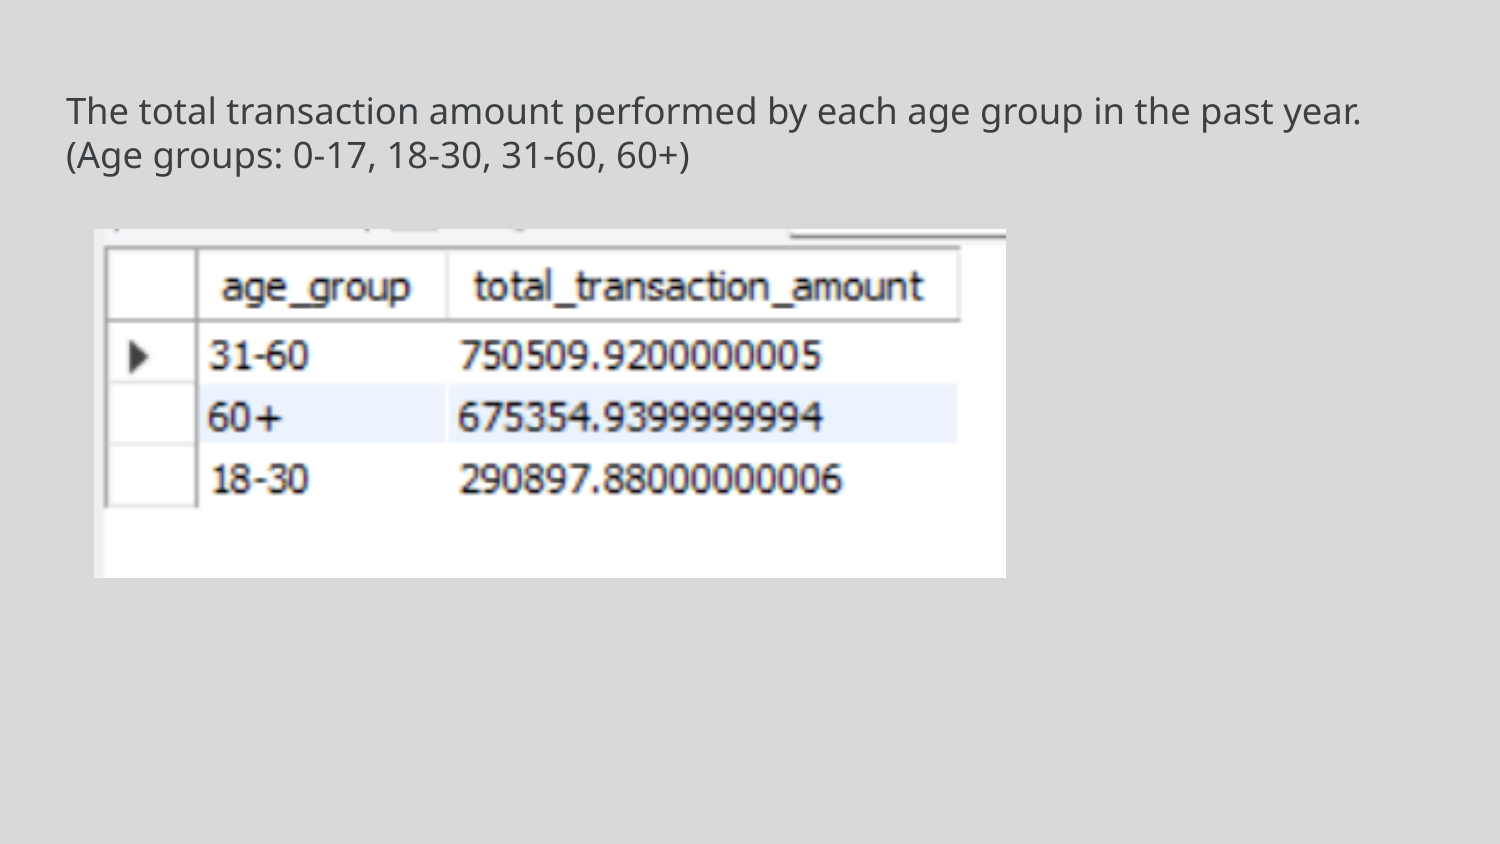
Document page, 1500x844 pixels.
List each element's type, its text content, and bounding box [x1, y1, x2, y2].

picture [94, 229, 1007, 578]
title The total transaction amount performed by each age group in the past year. (Age groups: 0-17, 18-30, 31-60, 60+) [51, 72, 1449, 167]
